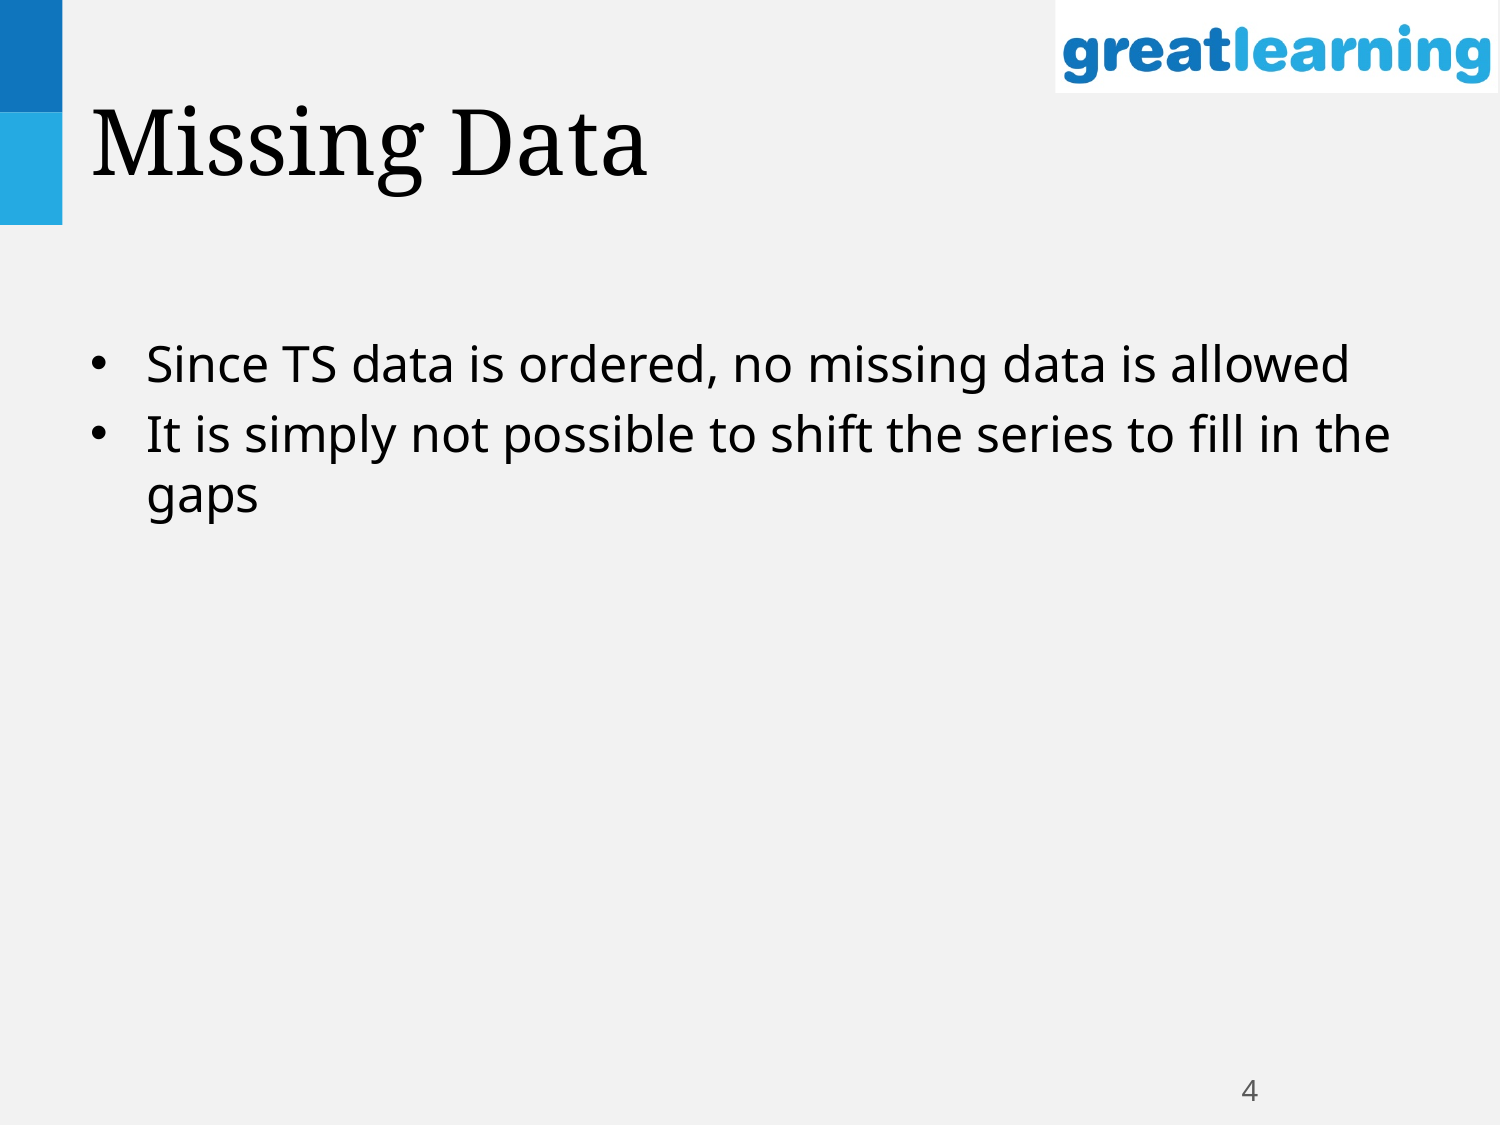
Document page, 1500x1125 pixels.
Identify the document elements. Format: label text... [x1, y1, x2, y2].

list Since TS data is ordered, no missing data is allowed It is simply not possible to shift the series to fill in the gaps [75, 324, 1425, 538]
slide_number 4 [1074, 1062, 1425, 1123]
picture [1055, 0, 1498, 93]
title Missing Data [75, 45, 1425, 233]
